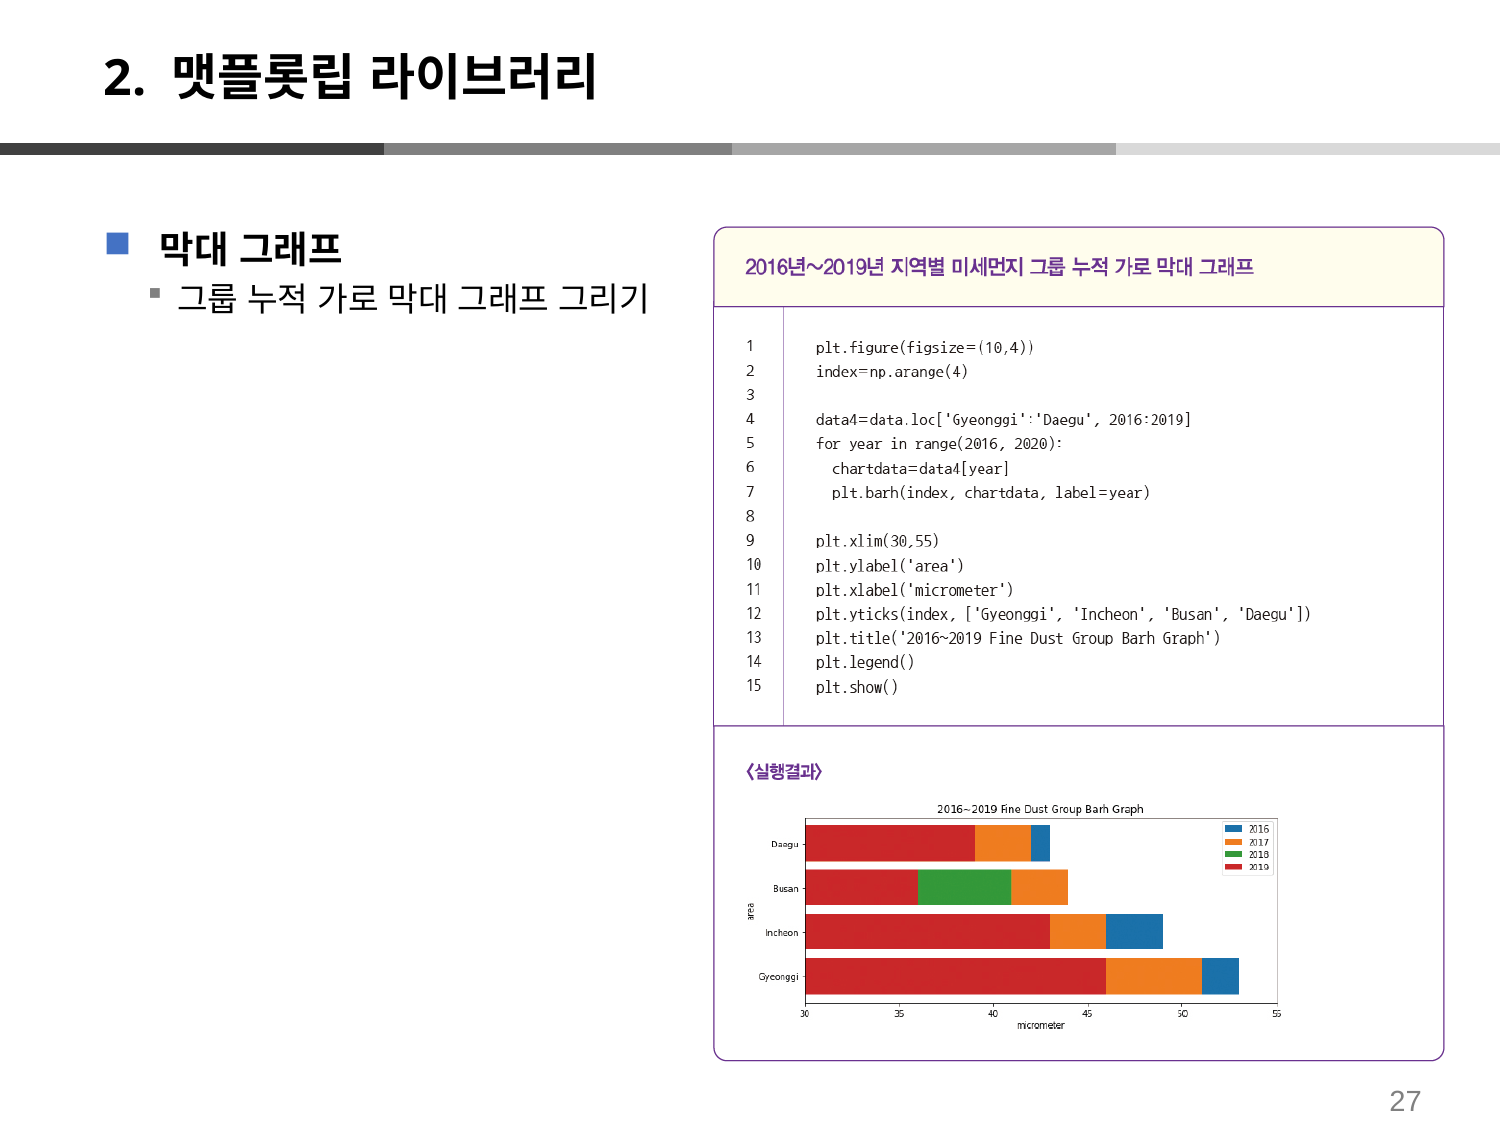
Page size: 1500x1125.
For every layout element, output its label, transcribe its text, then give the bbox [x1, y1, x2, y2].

list 막대 그래프 그룹 누적 가로 막대 그래프 그리기 [88, 196, 1436, 1083]
title 2. 맷플롯립 라이브러리 [88, 30, 1211, 121]
picture [709, 223, 1452, 1069]
